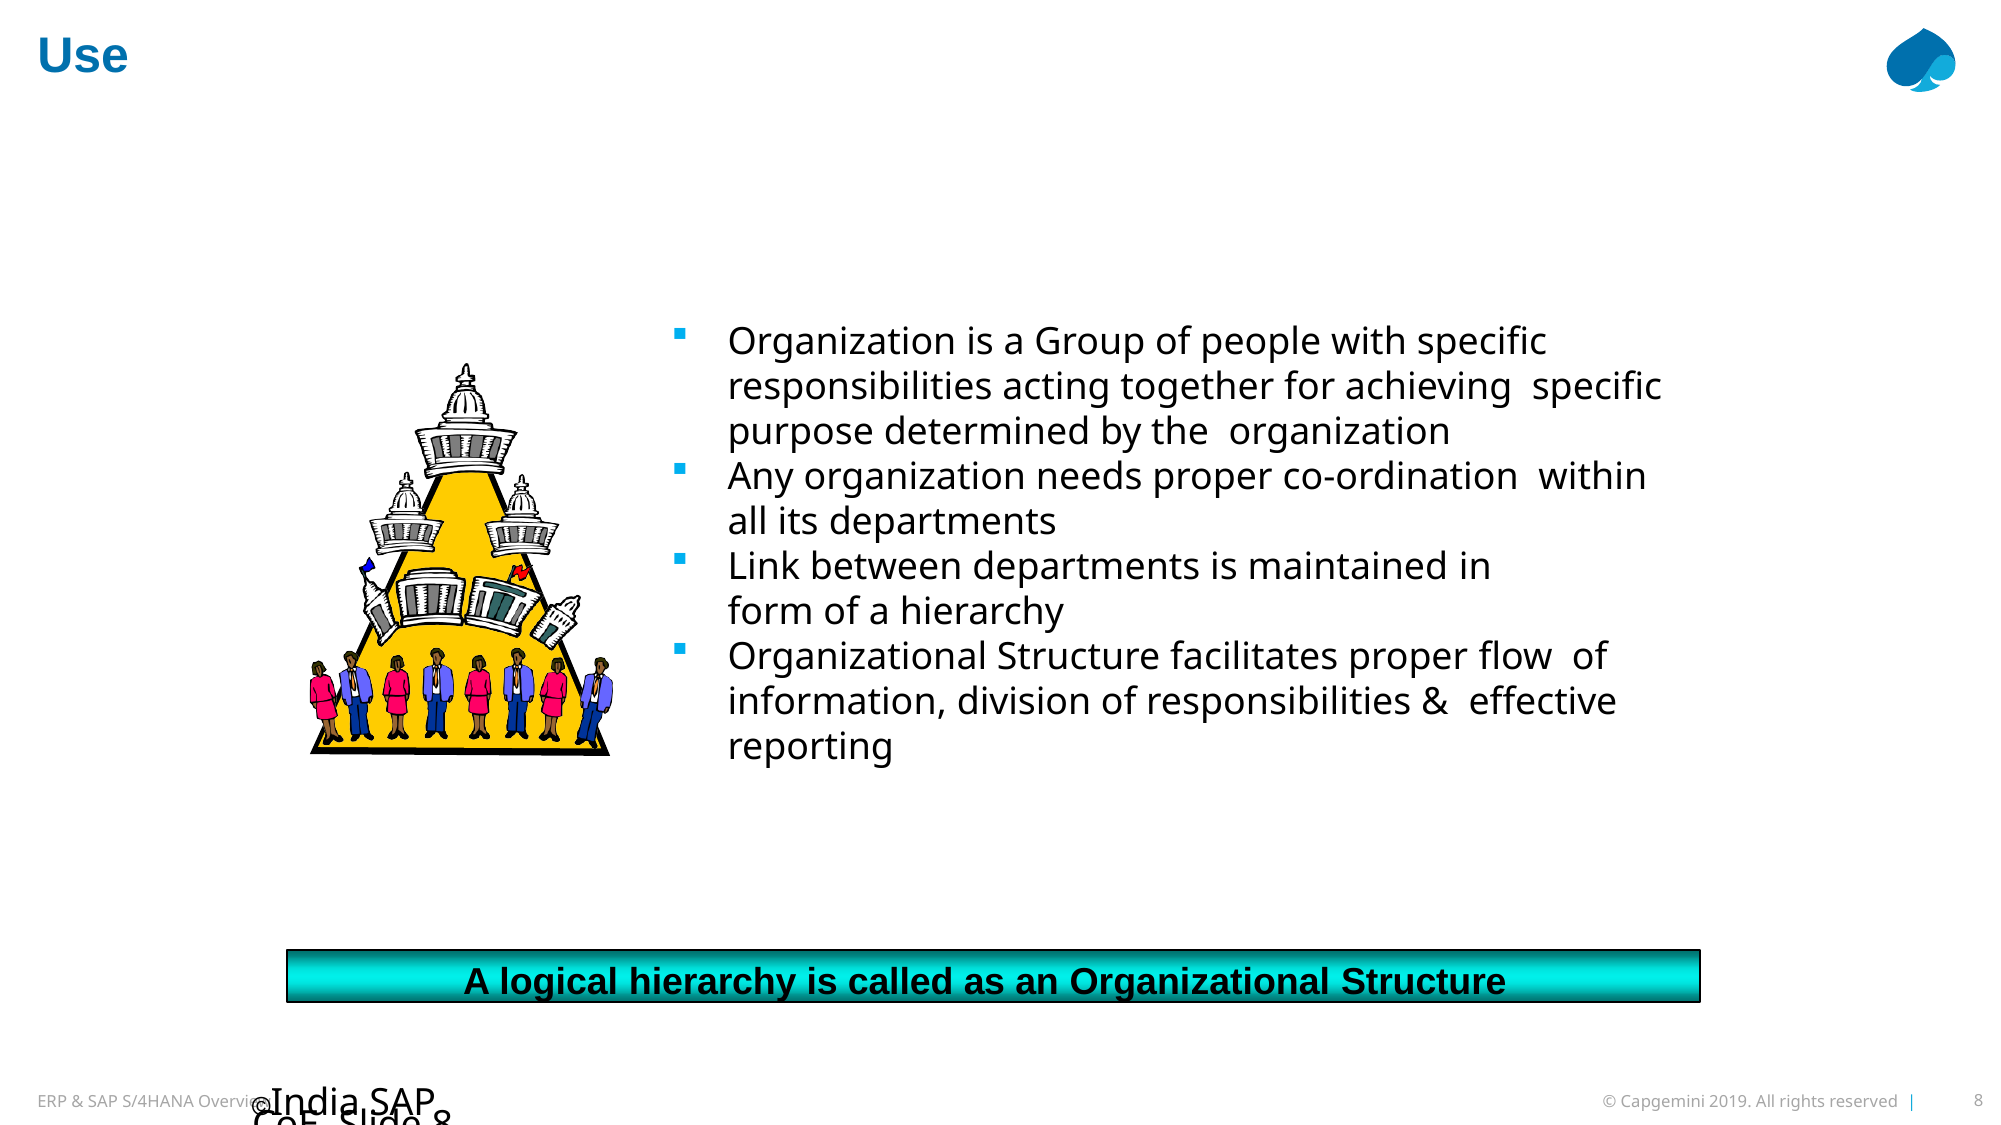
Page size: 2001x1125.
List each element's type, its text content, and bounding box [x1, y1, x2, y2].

text_box A logical hierarchy is called as an Organizational Structure [287, 949, 1700, 1002]
slide_number India SAP CoE, Slide 8 [249, 1095, 500, 1125]
text_box [309, 749, 611, 756]
text_box [309, 363, 613, 749]
title Use [37, 0, 1863, 119]
text_box Organization is a Group of people with specific responsibilities acting together for achieving specific purpose determined by the organization Any organization needs proper co-ordination within all its departments Link between departments is maintained in form of a hierarchy Organizational Structure facilitates proper flow of information, division of responsibilities & effective reporting [669, 316, 1734, 767]
